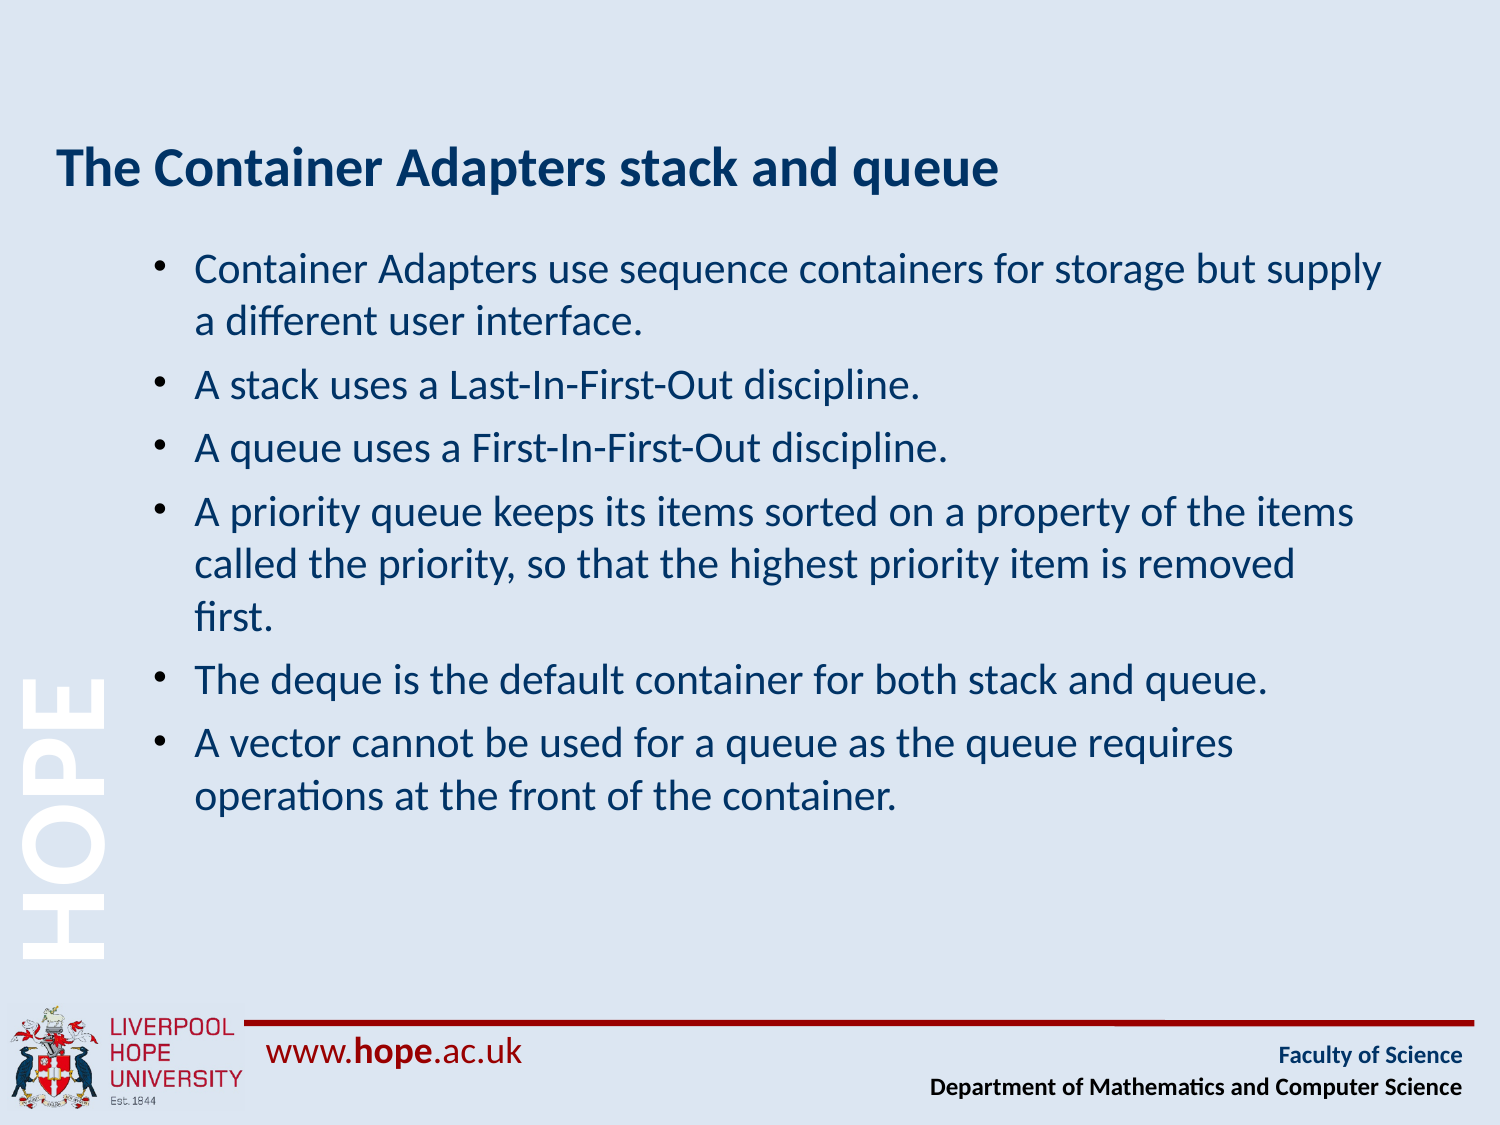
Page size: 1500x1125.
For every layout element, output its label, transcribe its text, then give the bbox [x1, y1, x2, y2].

list Container Adapters use sequence containers for storage but supply a different user interface. A stack uses a Last-In-First-Out discipline. A queue uses a First-In-First-Out discipline. A priority queue keeps its items sorted on a property of the items called the priority, so that the highest priority item is removed first. The deque is the default container for both stack and queue. A vector cannot be used for a queue as the queue requires operations at the front of the container. [137, 231, 1400, 999]
title The Container Adapters stack and queue [41, 42, 1318, 207]
picture [7, 1003, 245, 1111]
